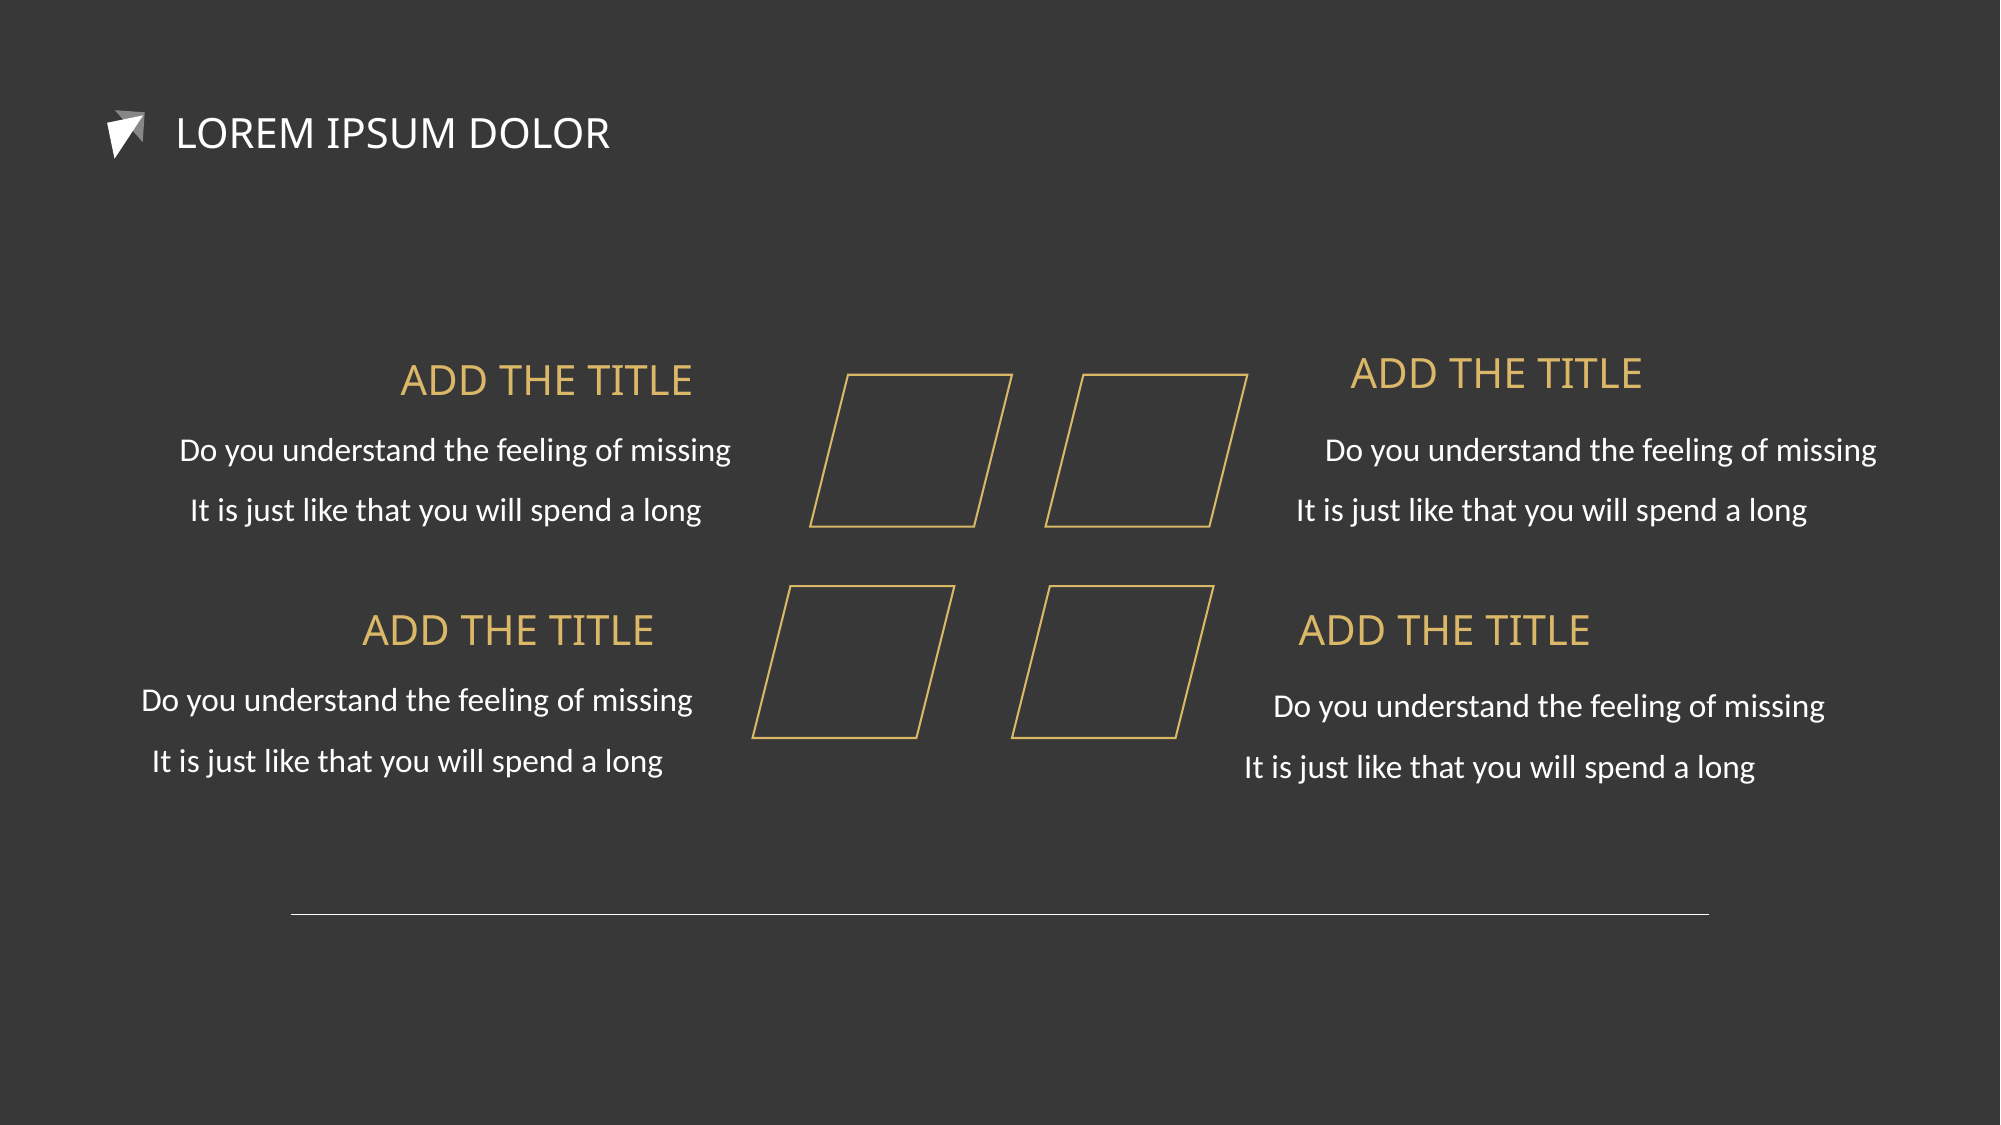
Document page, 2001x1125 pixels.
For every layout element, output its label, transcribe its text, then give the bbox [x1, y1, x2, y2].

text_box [1229, 596, 1954, 794]
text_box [0, 596, 738, 787]
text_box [752, 374, 1248, 738]
text_box [112, 108, 146, 145]
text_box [0, 345, 777, 537]
text_box [0, 0, 2000, 1125]
text_box LOREM IPSUM DOLOR [160, 99, 637, 164]
text_box [105, 119, 133, 162]
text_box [1281, 339, 2000, 537]
